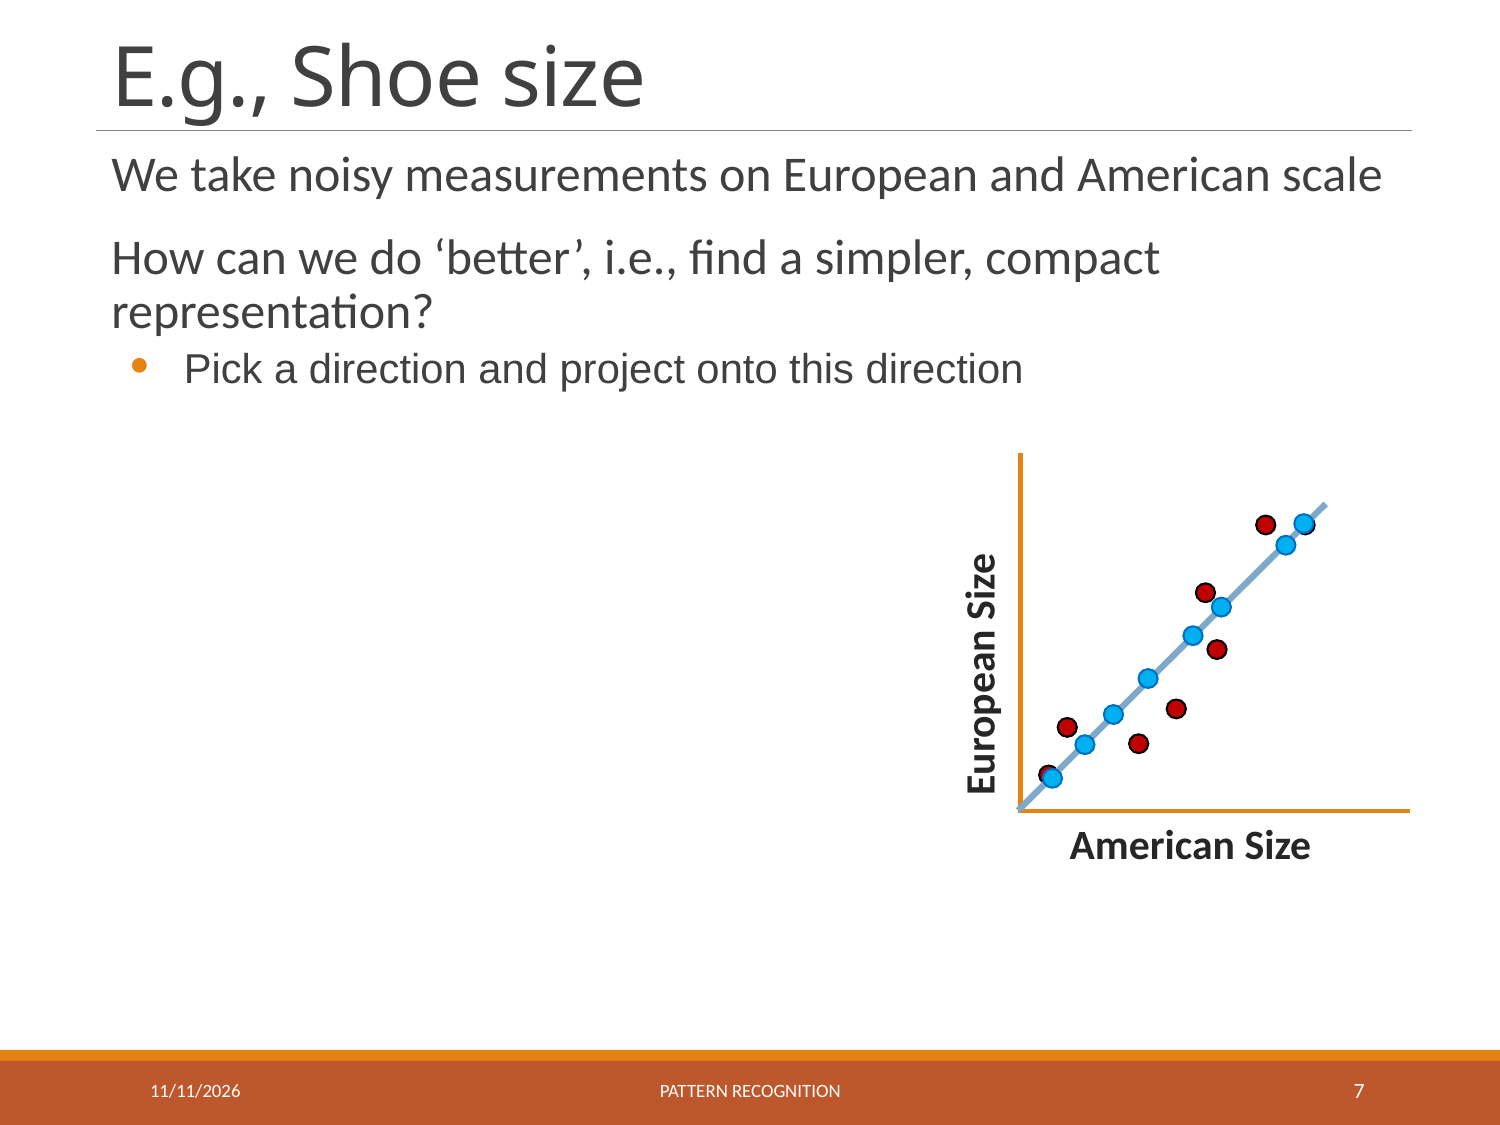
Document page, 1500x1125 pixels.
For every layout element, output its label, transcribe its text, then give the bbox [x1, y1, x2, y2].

slide_number 7 [1218, 1059, 1380, 1120]
footer Pattern recognition [453, 1059, 1047, 1120]
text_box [1017, 503, 1327, 811]
list We take noisy measurements on European and American scale How can we do ‘better’, i.e., find a simpler, compact representation? Pick a direction and project onto this direction [96, 140, 1413, 1034]
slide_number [135, 1059, 440, 1120]
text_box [944, 452, 1411, 877]
title E.g., Shoe size [96, 19, 1413, 131]
